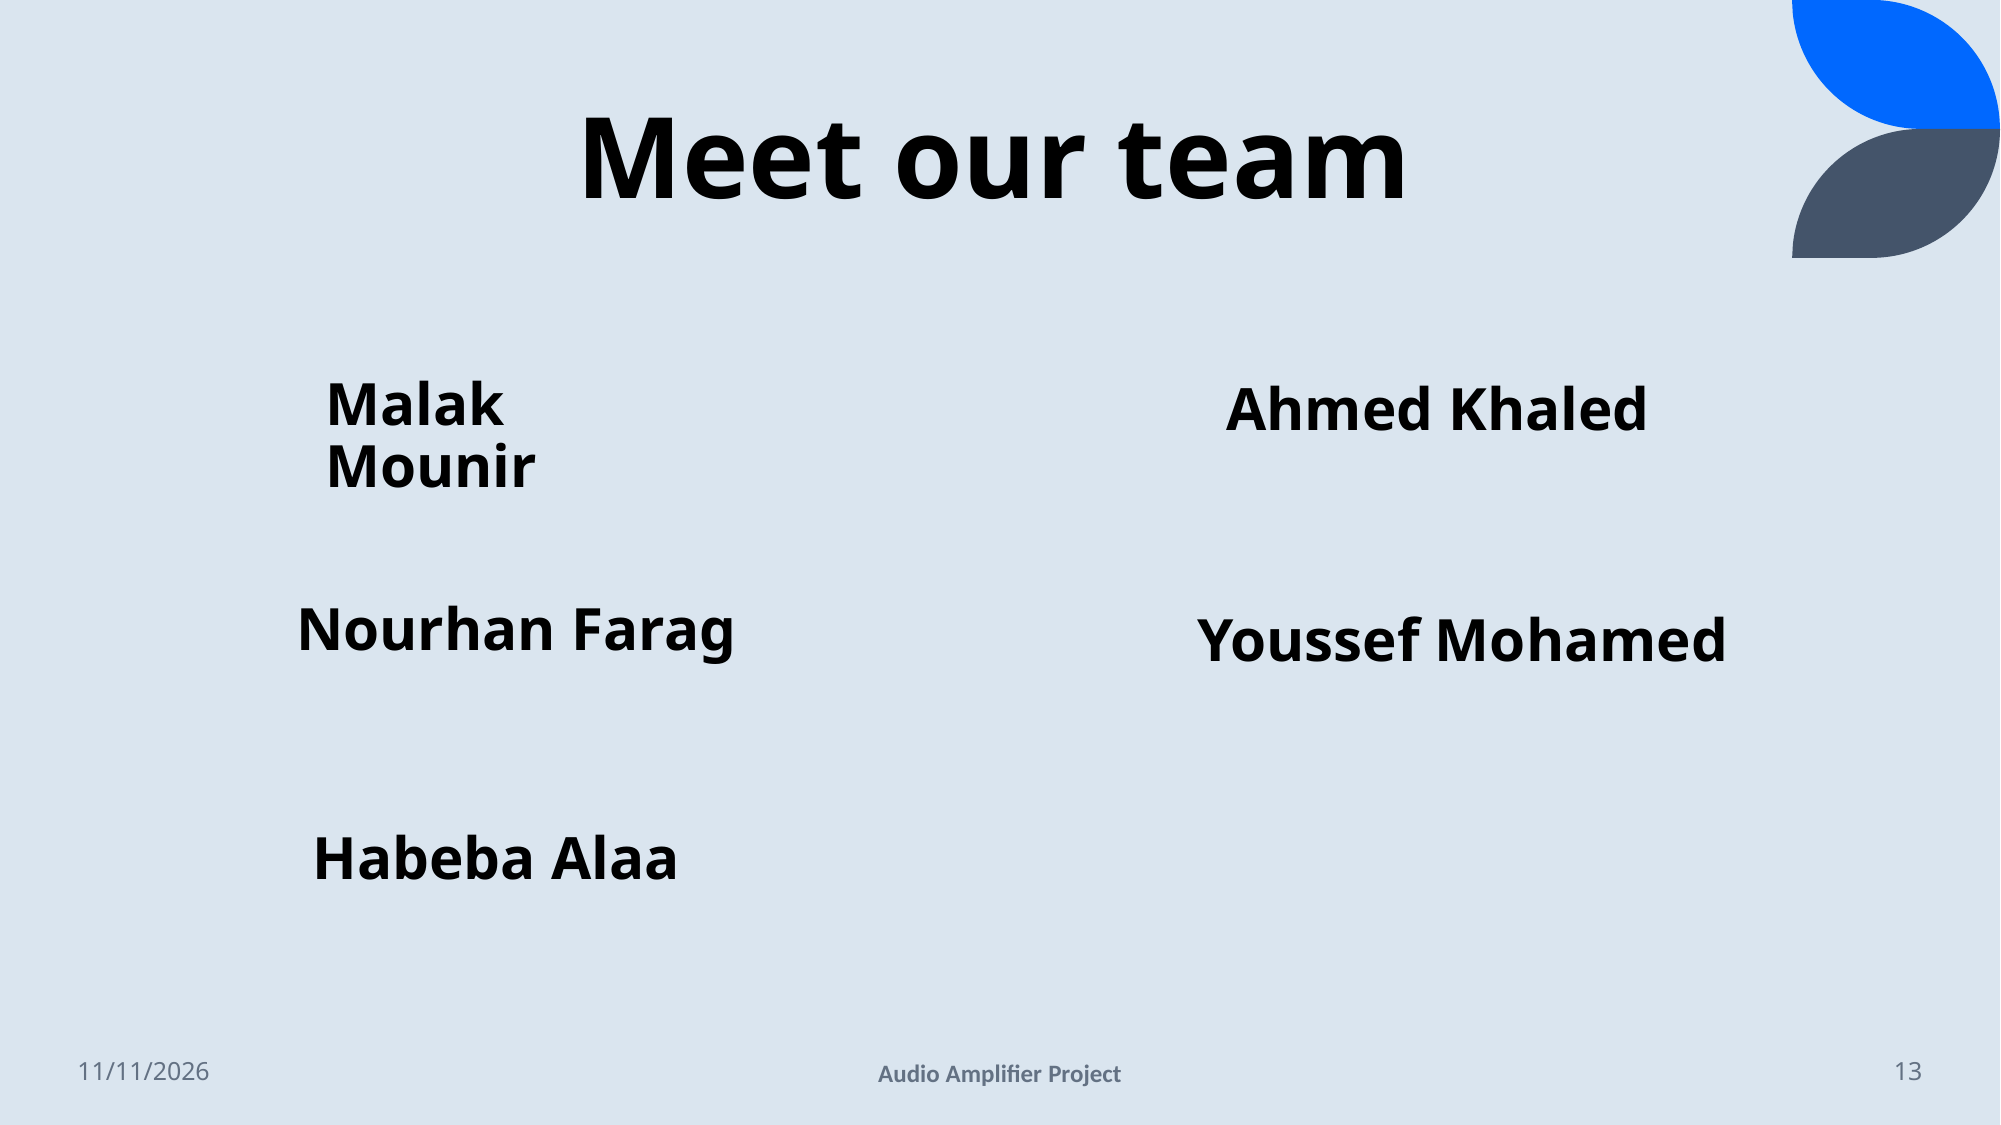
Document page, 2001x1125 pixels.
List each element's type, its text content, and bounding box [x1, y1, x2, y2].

text_box Youssef Mohamed [1182, 595, 1743, 681]
text_box Ahmed Khaled [1211, 365, 1666, 450]
text_box Habeba Alaa [298, 813, 695, 899]
slide_number 13 [1665, 1042, 1938, 1103]
footer Audio Amplifier Project [662, 1042, 1338, 1103]
text_box Nourhan Farag [281, 584, 751, 670]
title Meet our team [191, 62, 1796, 231]
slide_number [62, 1042, 342, 1103]
list Malak Mounir [310, 367, 713, 465]
